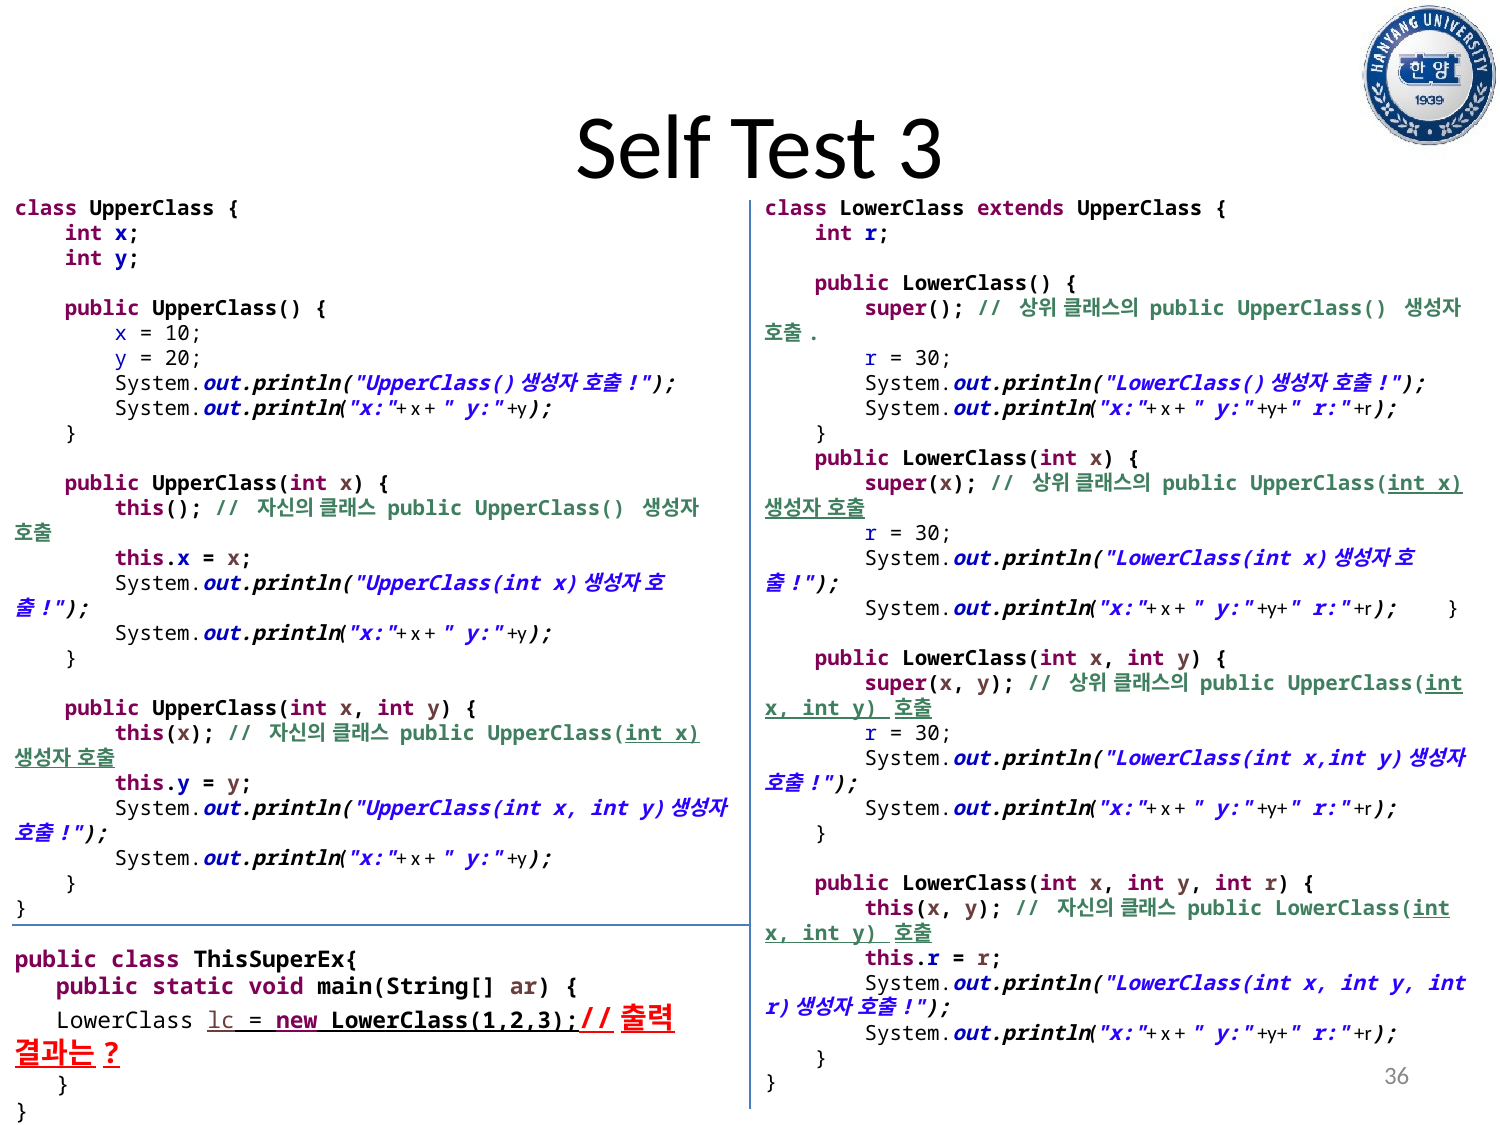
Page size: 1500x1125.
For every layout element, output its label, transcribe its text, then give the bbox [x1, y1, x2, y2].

text_box class UpperClass { int x; int y; public UpperClass() { x = 10; y = 20; System.out.println("UpperClass()생성자 호출!"); System.out.println("x:"+ x + " y:" +y); } public UpperClass(int x) { this(); // 자신의 클래스 public UpperClass() 생성자 호출 this.x = x; System.out.println("UpperClass(int x)생성자 호출!"); System.out.println("x:"+ x + " y:" +y); } public UpperClass(int x, int y) { this(x); // 자신의 클래스 public UpperClass(int x) 생성자 호출 this.y = y; System.out.println("UpperClass(int x, int y)생성자 호출!"); System.out.println("x:"+ x + " y:" +y); } } [0, 187, 749, 909]
picture [0, 0, 1500, 187]
text_box class LowerClass extends UpperClass { int r; public LowerClass() { super(); // 상위 클래스의 public UpperClass() 생성자 호출. r = 30; System.out.println("LowerClass()생성자 호출!"); System.out.println("x:"+ x + " y:" +y+" r:" +r); } public LowerClass(int x) { super(x); // 상위 클래스의 public UpperClass(int x) 생성자 호출 r = 30; System.out.println("LowerClass(int x)생성자 호출!"); System.out.println("x:"+ x + " y:" +y+" r:" +r); } public LowerClass(int x, int y) { super(x, y); // 상위 클래스의 public UpperClass(int x, int y) 호출 r = 30; System.out.println("LowerClass(int x,int y)생성자 호출!"); System.out.println("x:"+ x + " y:" +y+" r:" +r); } public LowerClass(int x, int y, int r) { this(x, y); // 자신의 클래스 public LowerClass(int x, int y) 호출 this.r = r; System.out.println("LowerClass(int x, int y, int r)생성자 호출!"); System.out.println("x:"+ x + " y:" +y+" r:" +r); } } [749, 187, 1500, 1125]
title Self Test 3 [204, 62, 1225, 187]
text_box public class ThisSuperEx{ public static void main(String[] ar) { LowerClass lc = new LowerClass(1,2,3);//출력 결과는? } } [0, 909, 750, 1125]
